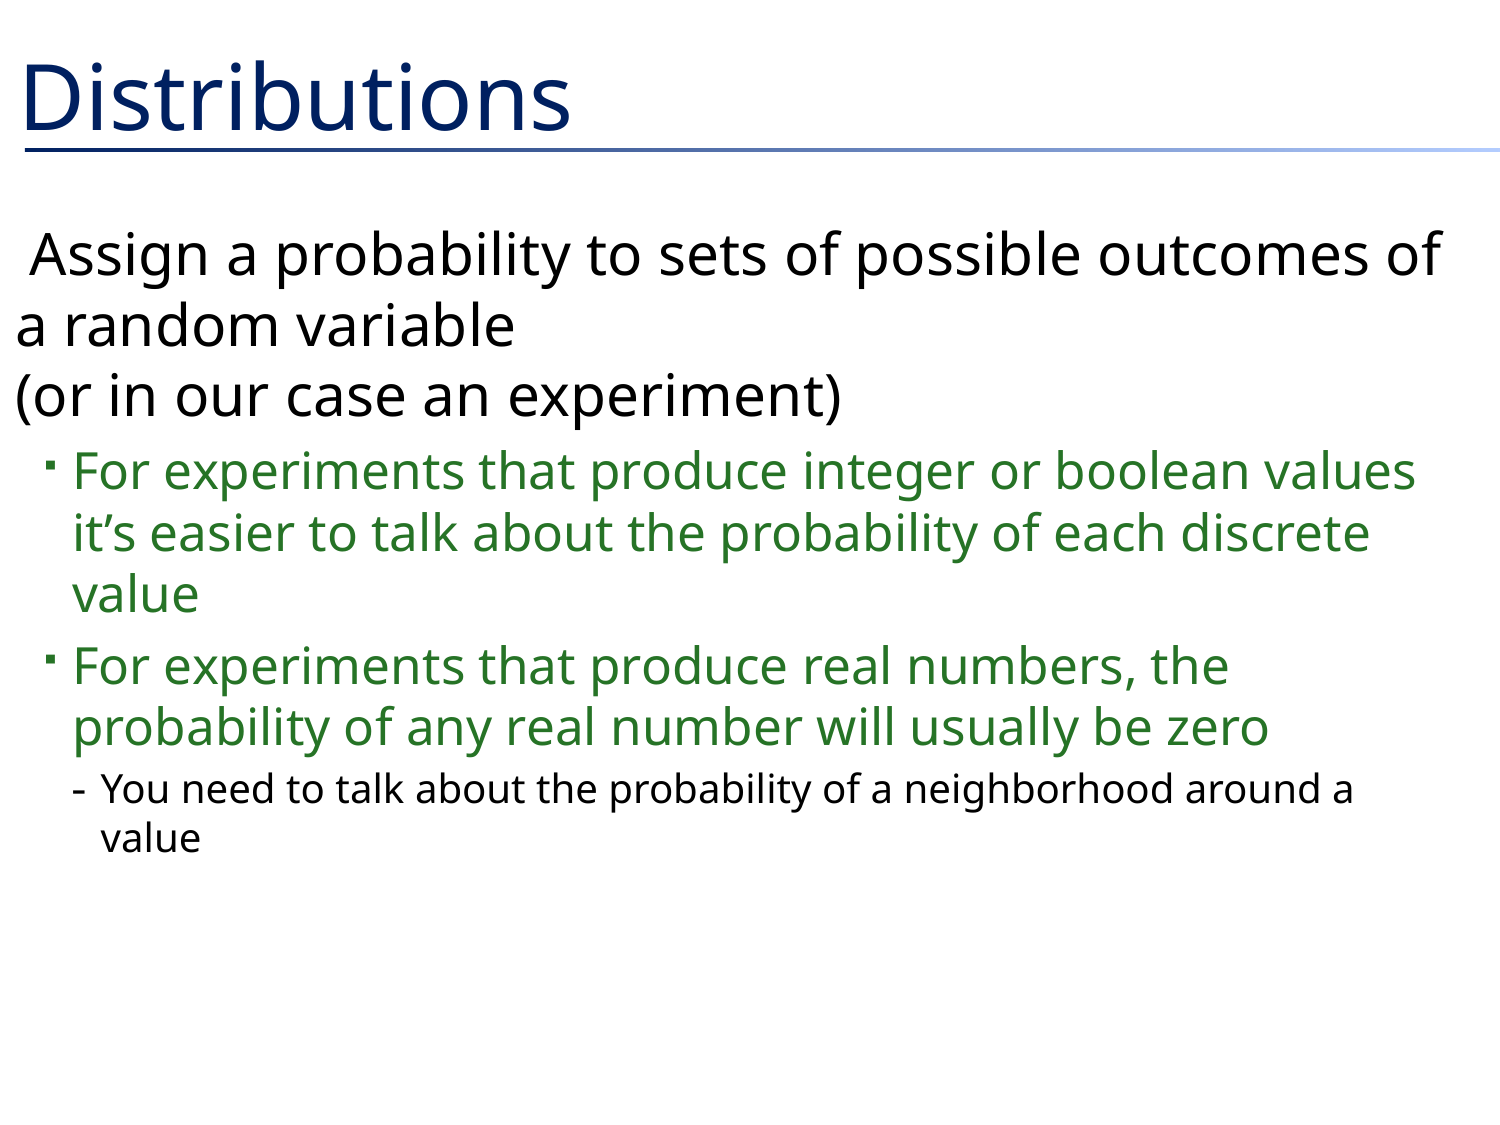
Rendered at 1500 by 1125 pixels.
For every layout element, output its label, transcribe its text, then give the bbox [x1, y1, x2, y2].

title Distributions [3, 0, 1429, 188]
list Assign a probability to sets of possible outcomes of a random variable (or in our case an experiment) For experiments that produce integer or boolean values it’s easier to talk about the probability of each discrete value For experiments that produce real numbers, the probability of any real number will usually be zero You need to talk about the probability of a neighborhood around a value [0, 209, 1475, 875]
